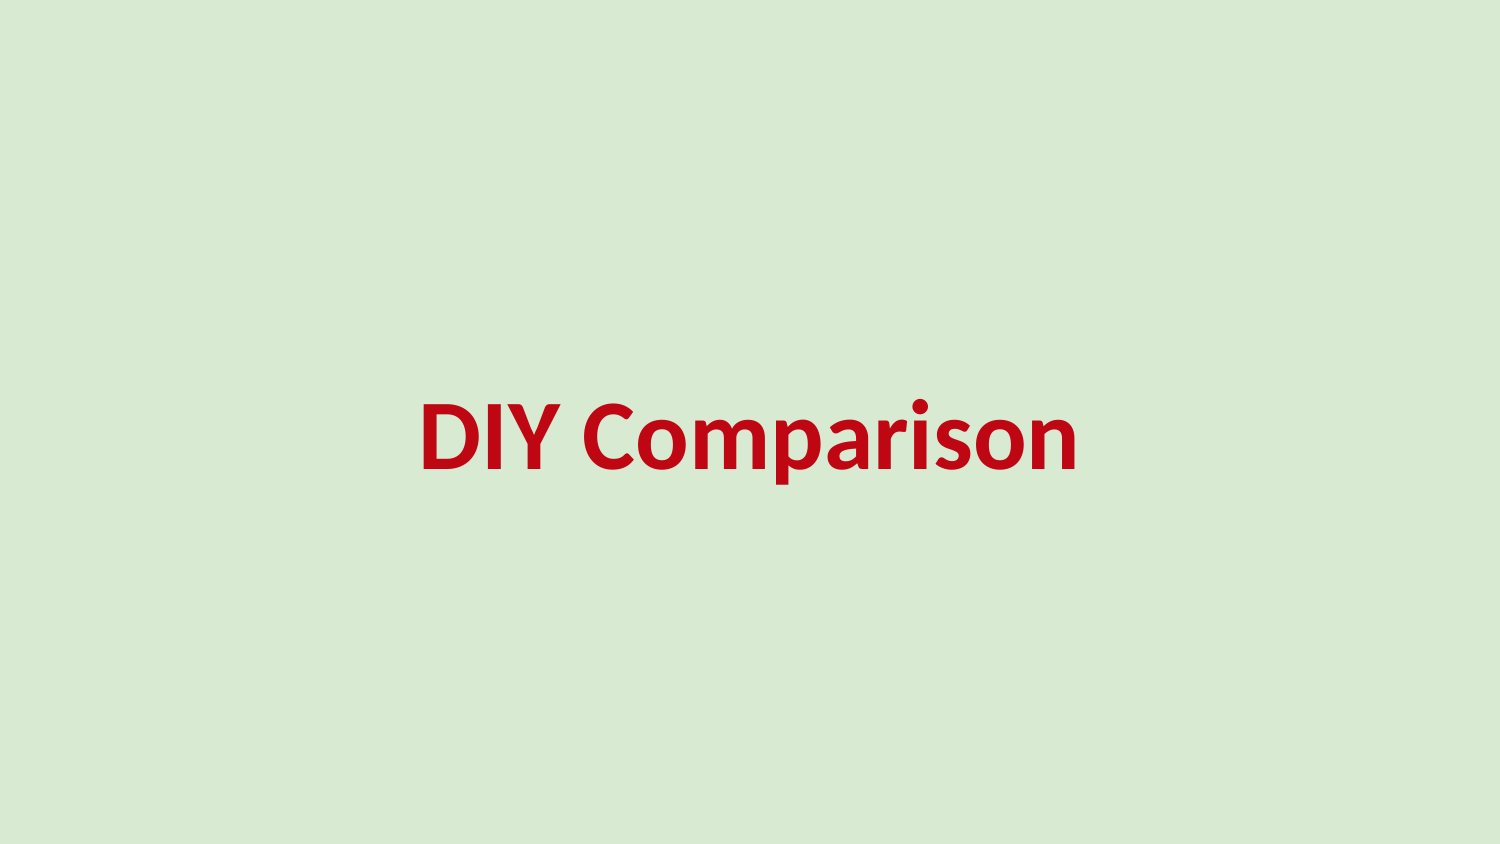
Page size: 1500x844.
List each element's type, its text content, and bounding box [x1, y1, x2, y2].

title DIY Comparison [152, 324, 1348, 505]
